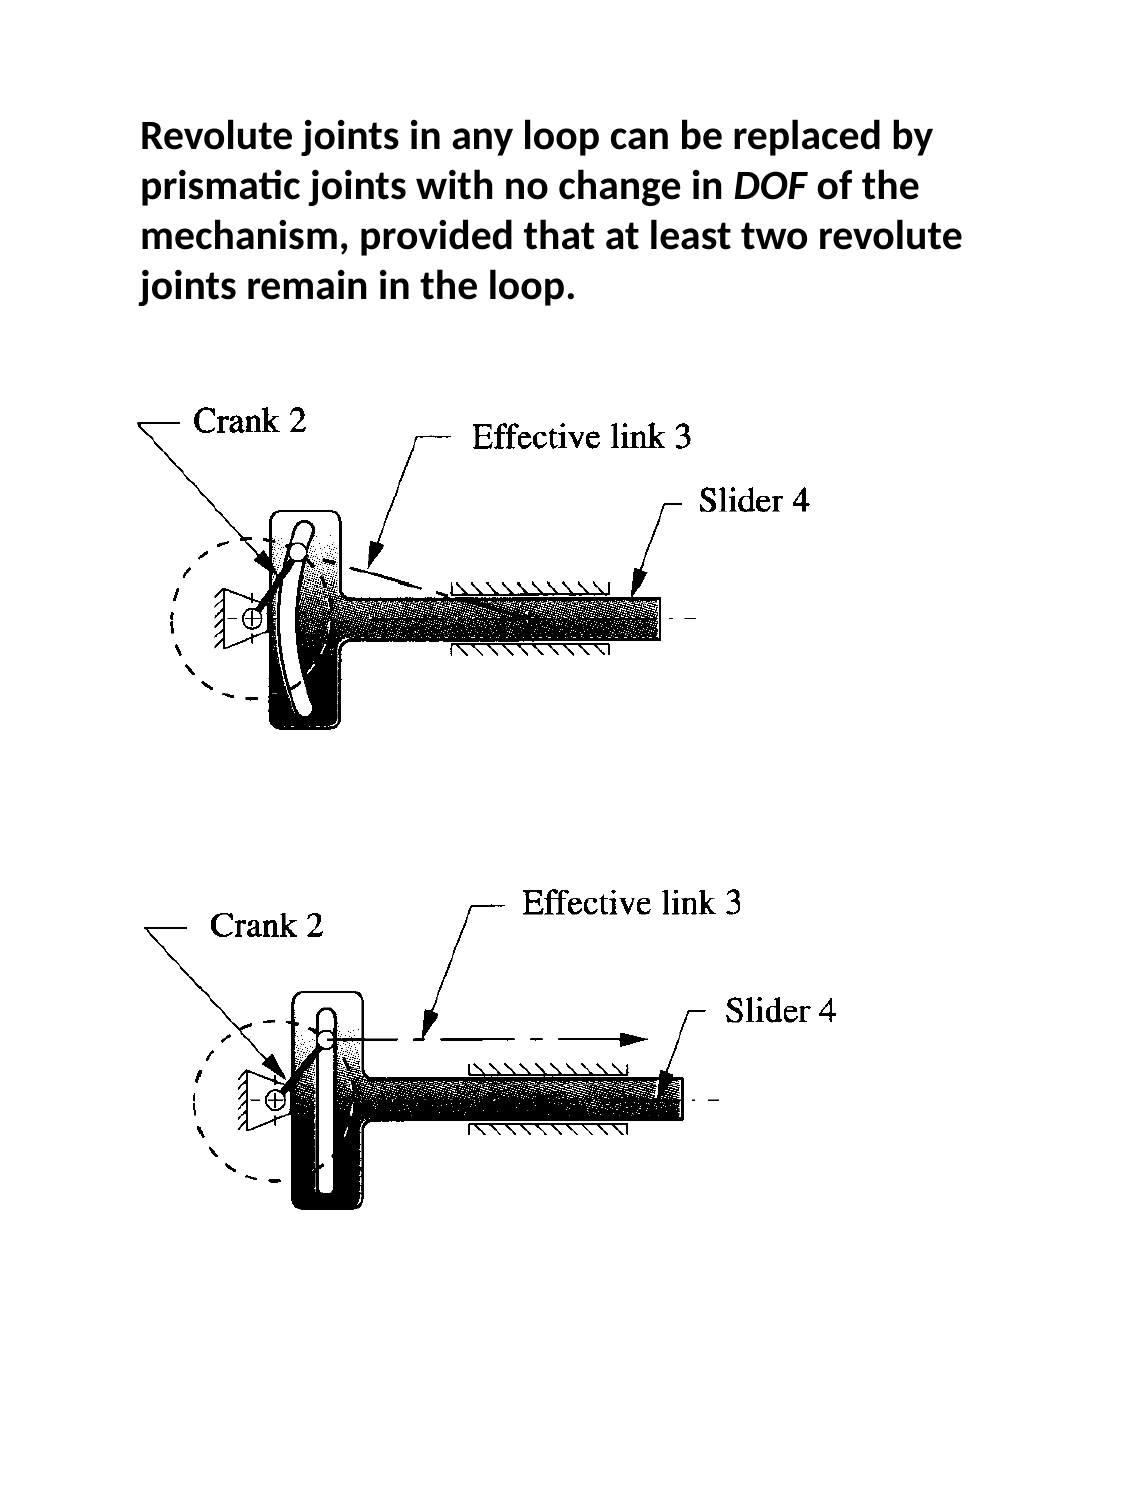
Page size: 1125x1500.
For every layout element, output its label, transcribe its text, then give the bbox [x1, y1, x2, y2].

picture [119, 837, 847, 1270]
picture [107, 359, 830, 786]
text_box Revolute joints in any loop can be replaced by prismatic joints with no change in DOF of the mechanism, provided that at least two revolute joints remain in the loop. [125, 100, 988, 316]
